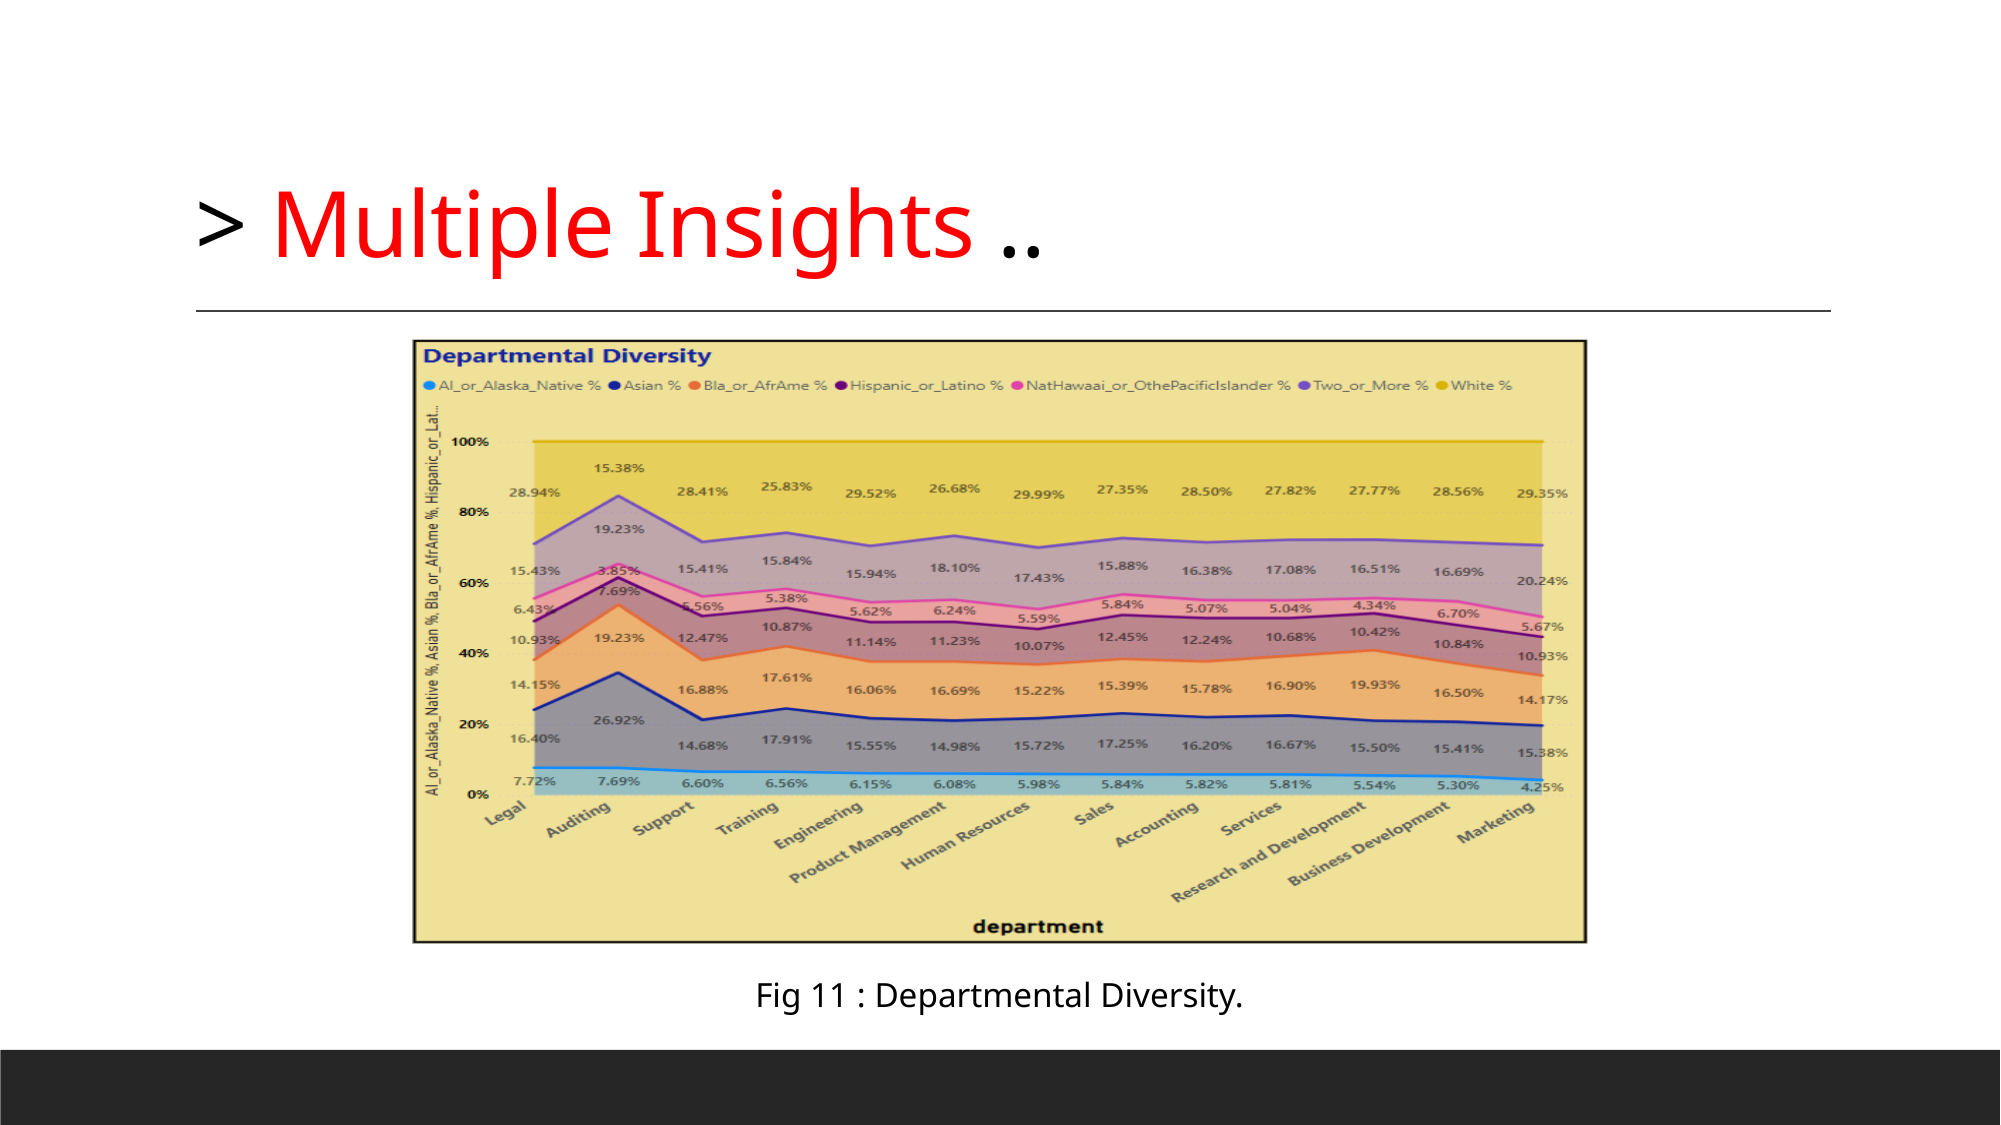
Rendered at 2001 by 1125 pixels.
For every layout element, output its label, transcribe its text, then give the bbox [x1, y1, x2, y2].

text_box Fig 11 : Departmental Diversity. [740, 966, 1260, 1022]
title > Multiple Insights .. [180, 47, 1830, 285]
picture [403, 334, 1597, 953]
